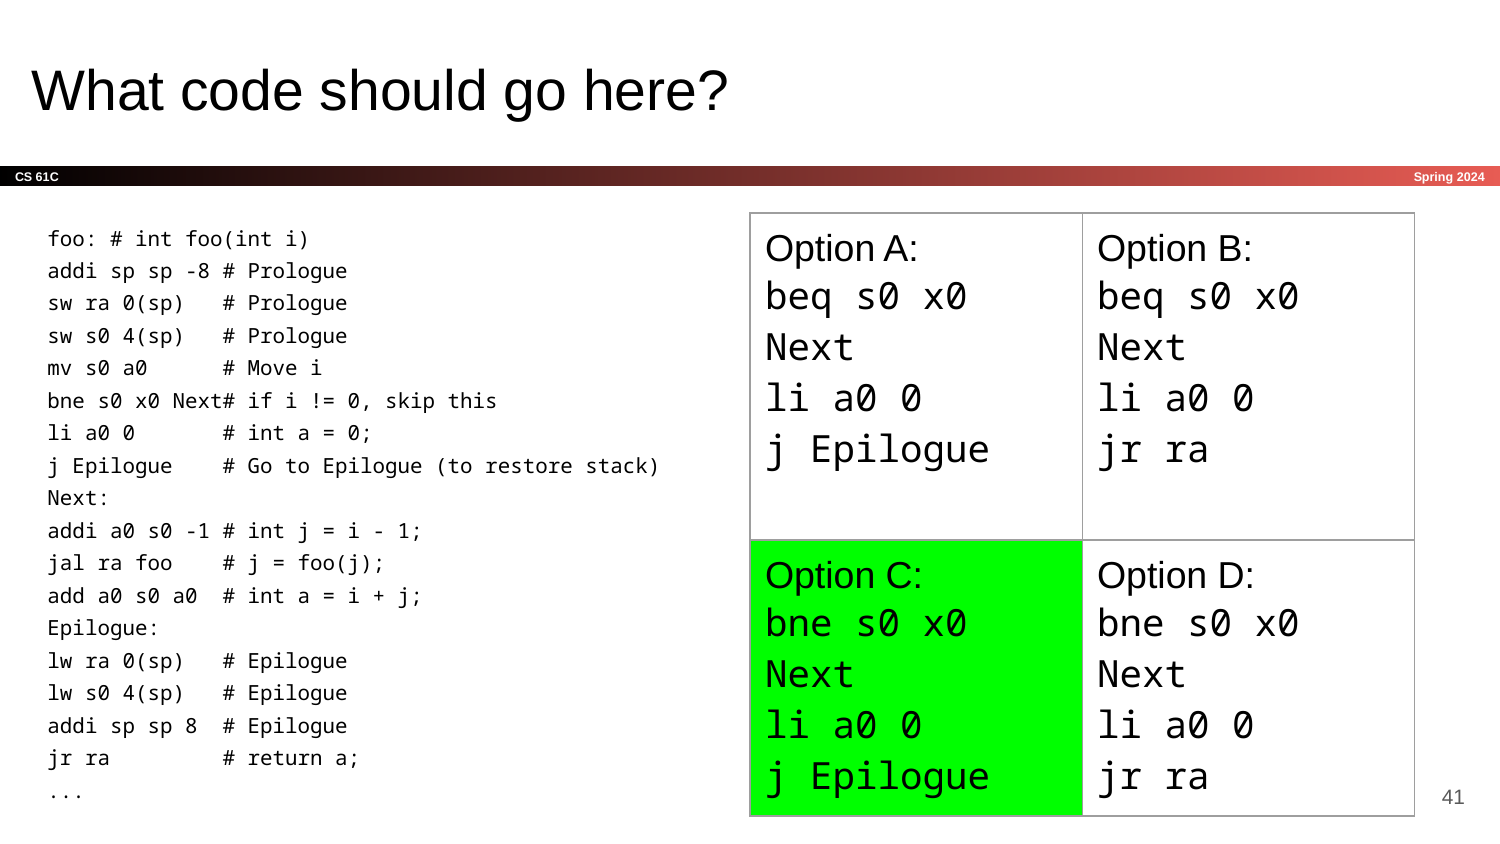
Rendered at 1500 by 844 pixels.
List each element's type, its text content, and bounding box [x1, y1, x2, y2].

table_header Option A: beq s0 x0 Next li a0 0 j Epilogue [751, 214, 1082, 539]
list foo: # int foo(int i) addi sp sp -8 # Prologue sw ra 0(sp) # Prologue sw s0 4(sp) # Prologue mv s0 a0 # Move i bne s0 x0 Next# if i != 0, skip this li a0 0 # int a = 0; j Epilogue # Go to Epilogue (to restore stack) Next: addi a0 s0 -1 # int j = i - 1; jal ra foo # j = foo(j); add a0 s0 a0 # int a = i + j; Epilogue: lw ra 0(sp) # Epilogue lw s0 4(sp) # Epilogue addi sp sp 8 # Epilogue jr ra # return a; ... [32, 204, 1431, 823]
title What code should go here? [16, 44, 1415, 139]
slide_number ‹#› [1389, 764, 1480, 830]
table_cell Option C: bne s0 x0 Next li a0 0 j Epilogue [751, 541, 1082, 815]
table_cell Option D: bne s0 x0 Next li a0 0 jr ra [1083, 541, 1414, 815]
table_header Option B: beq s0 x0 Next li a0 0 jr ra [1083, 214, 1414, 539]
